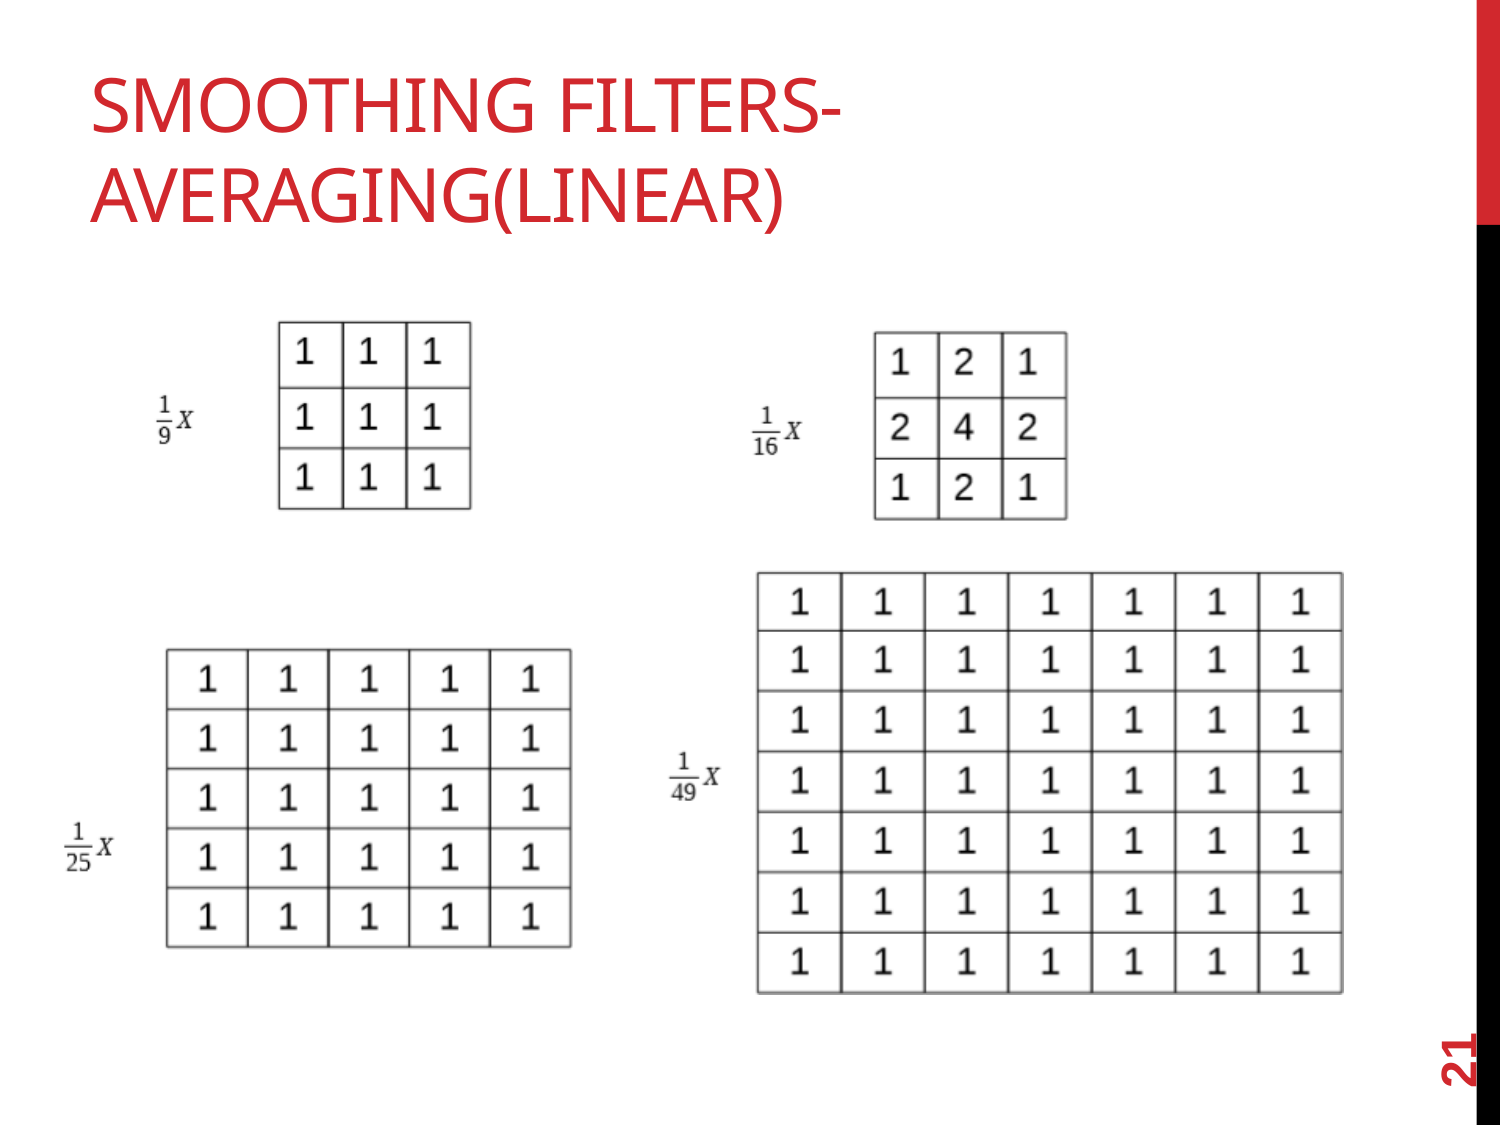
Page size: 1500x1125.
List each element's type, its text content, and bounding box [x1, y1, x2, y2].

title SMOOTHING FILTERS- AVERAGING(LINEAR) [87, 55, 1413, 246]
picture [63, 318, 1344, 995]
text_box 21 [1429, 1030, 1490, 1091]
